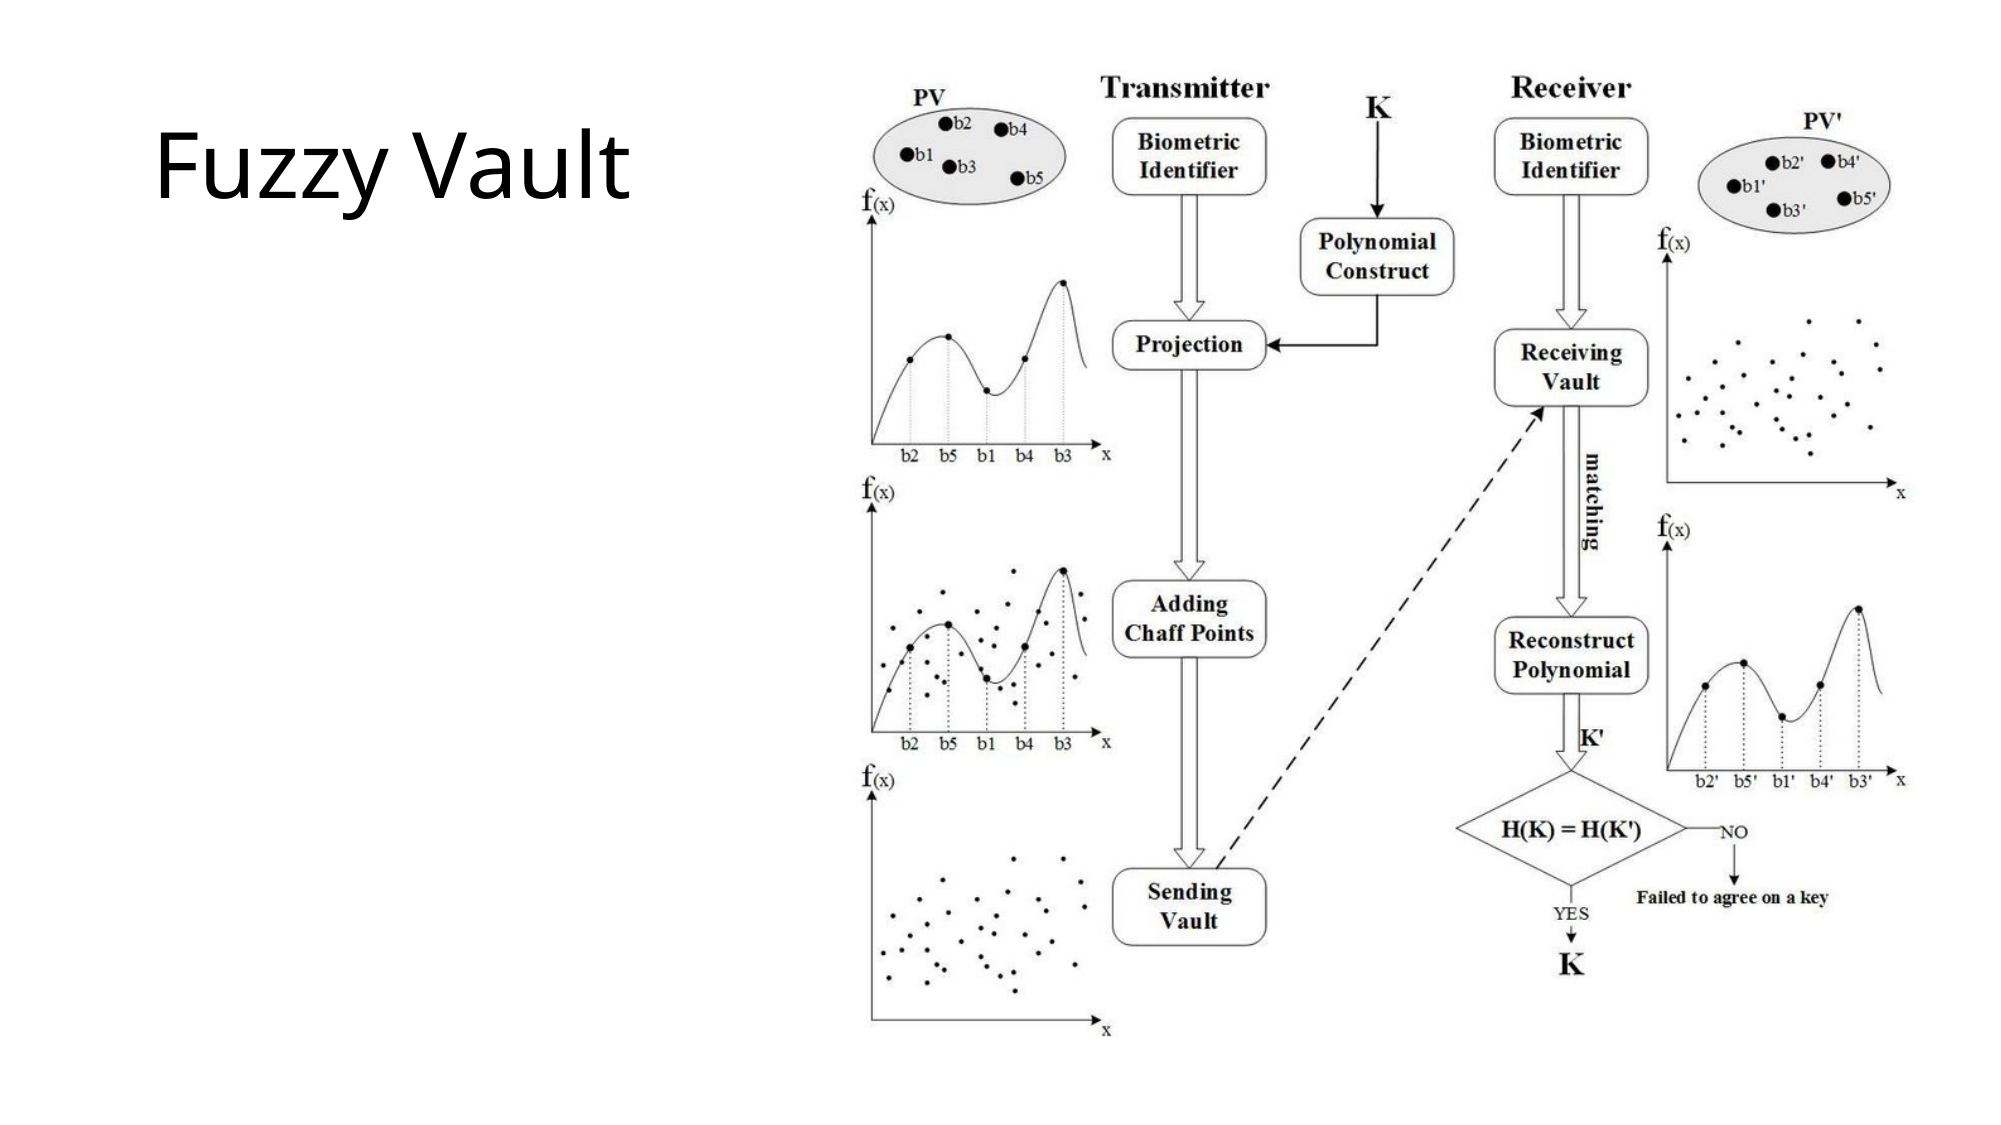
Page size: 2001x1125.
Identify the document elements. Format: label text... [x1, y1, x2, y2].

picture [845, 59, 1917, 1050]
title Fuzzy Vault [137, 59, 845, 278]
